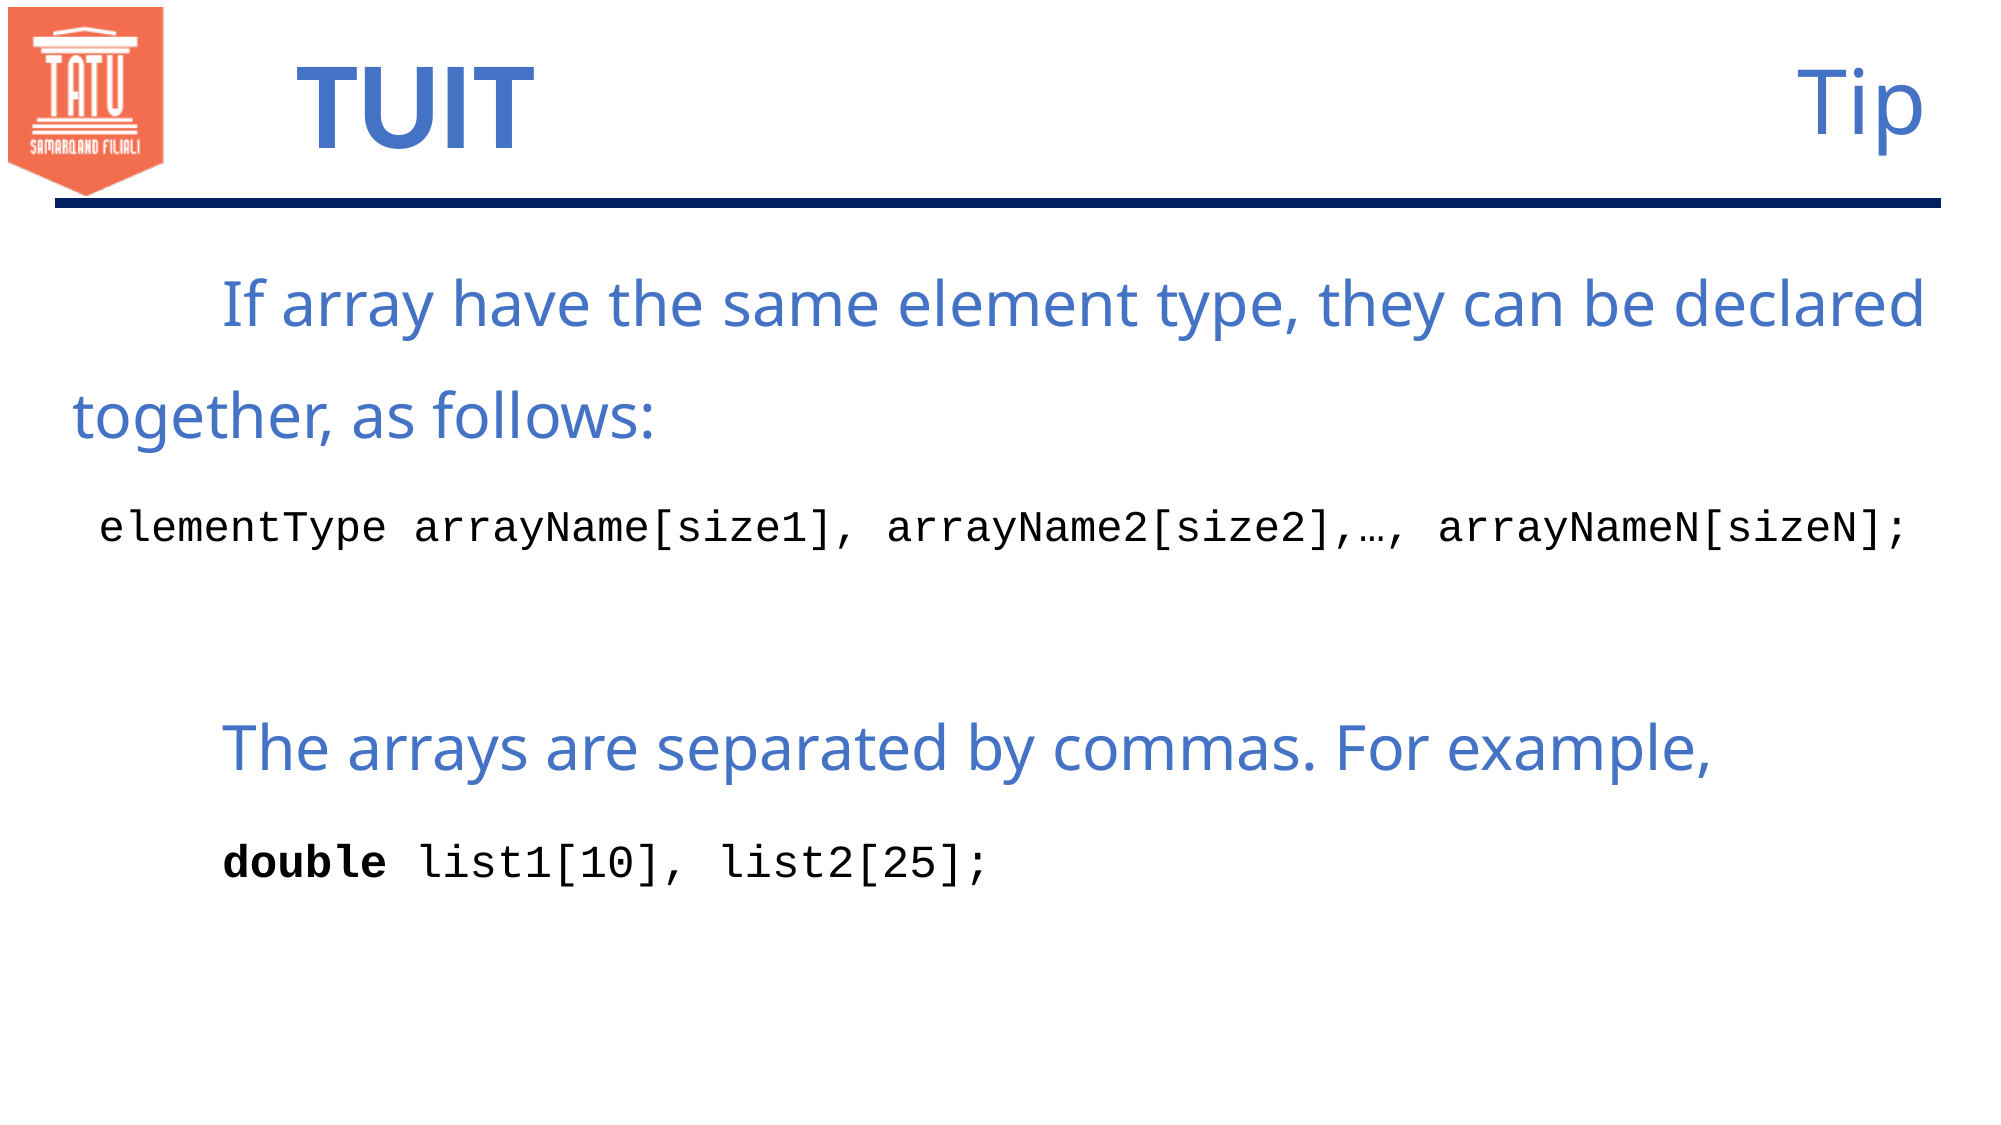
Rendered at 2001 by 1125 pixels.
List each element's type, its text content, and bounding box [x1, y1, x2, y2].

text_box TUIT [281, 39, 571, 162]
picture [8, 7, 164, 196]
text_box Tip [1170, 48, 1942, 162]
subtitle If array have the same element type, they can be declared together, as follows: elementType arrayName[size1], arrayName2[size2],…, arrayNameN[sizeN]; The arrays are separated by commas. For example, double list1[10], list2[25]; [57, 218, 1945, 1125]
